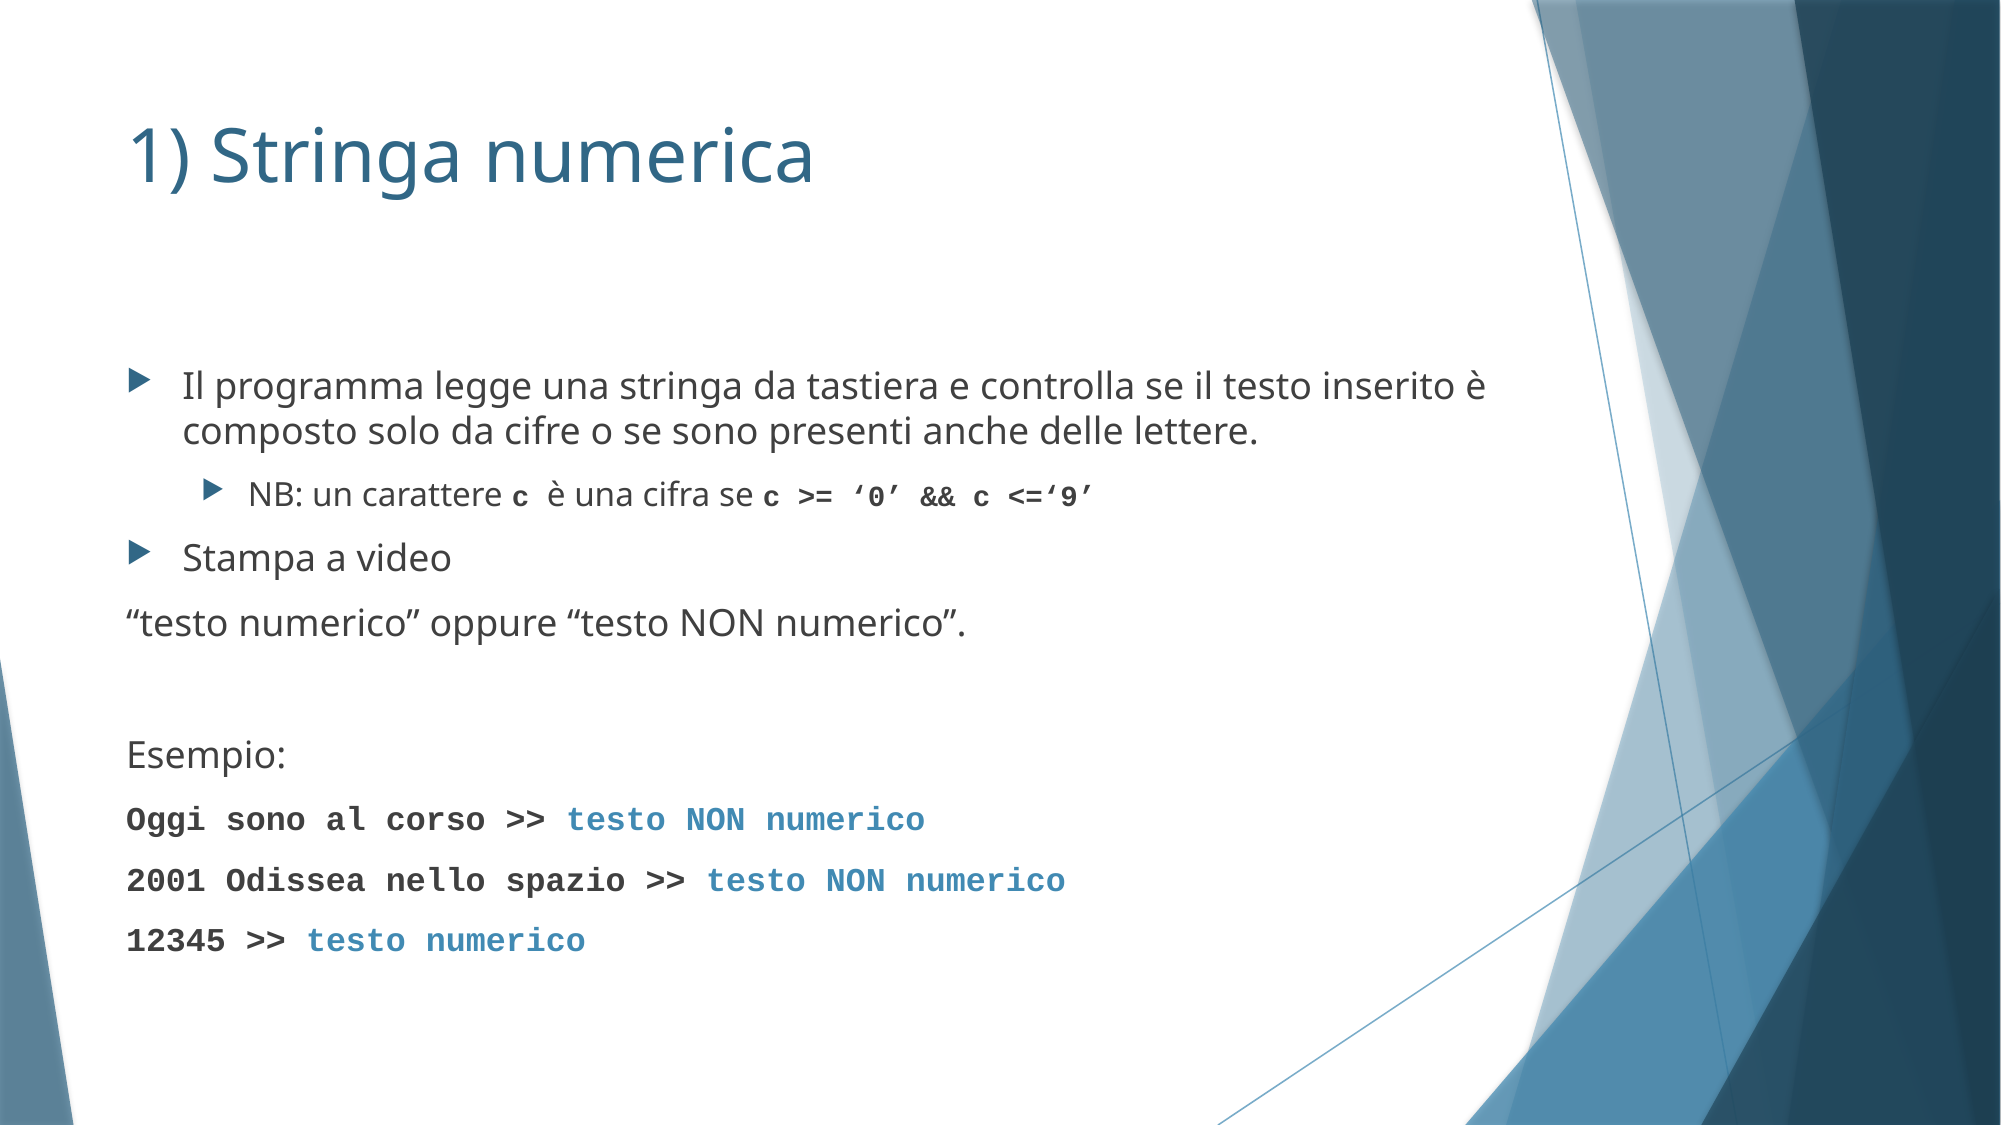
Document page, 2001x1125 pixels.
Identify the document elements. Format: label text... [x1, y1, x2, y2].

list Il programma legge una stringa da tastiera e controlla se il testo inserito è composto solo da cifre o se sono presenti anche delle lettere. NB: un carattere c è una cifra se c >= ‘0’ && c <=‘9’ Stampa a video “testo numerico” oppure “testo NON numerico”. Esempio: Oggi sono al corso >> testo NON numerico 2001 Odissea nello spazio >> testo NON numerico 12345 >> testo numerico [111, 354, 1522, 992]
title 1) Stringa numerica [111, 99, 1522, 317]
